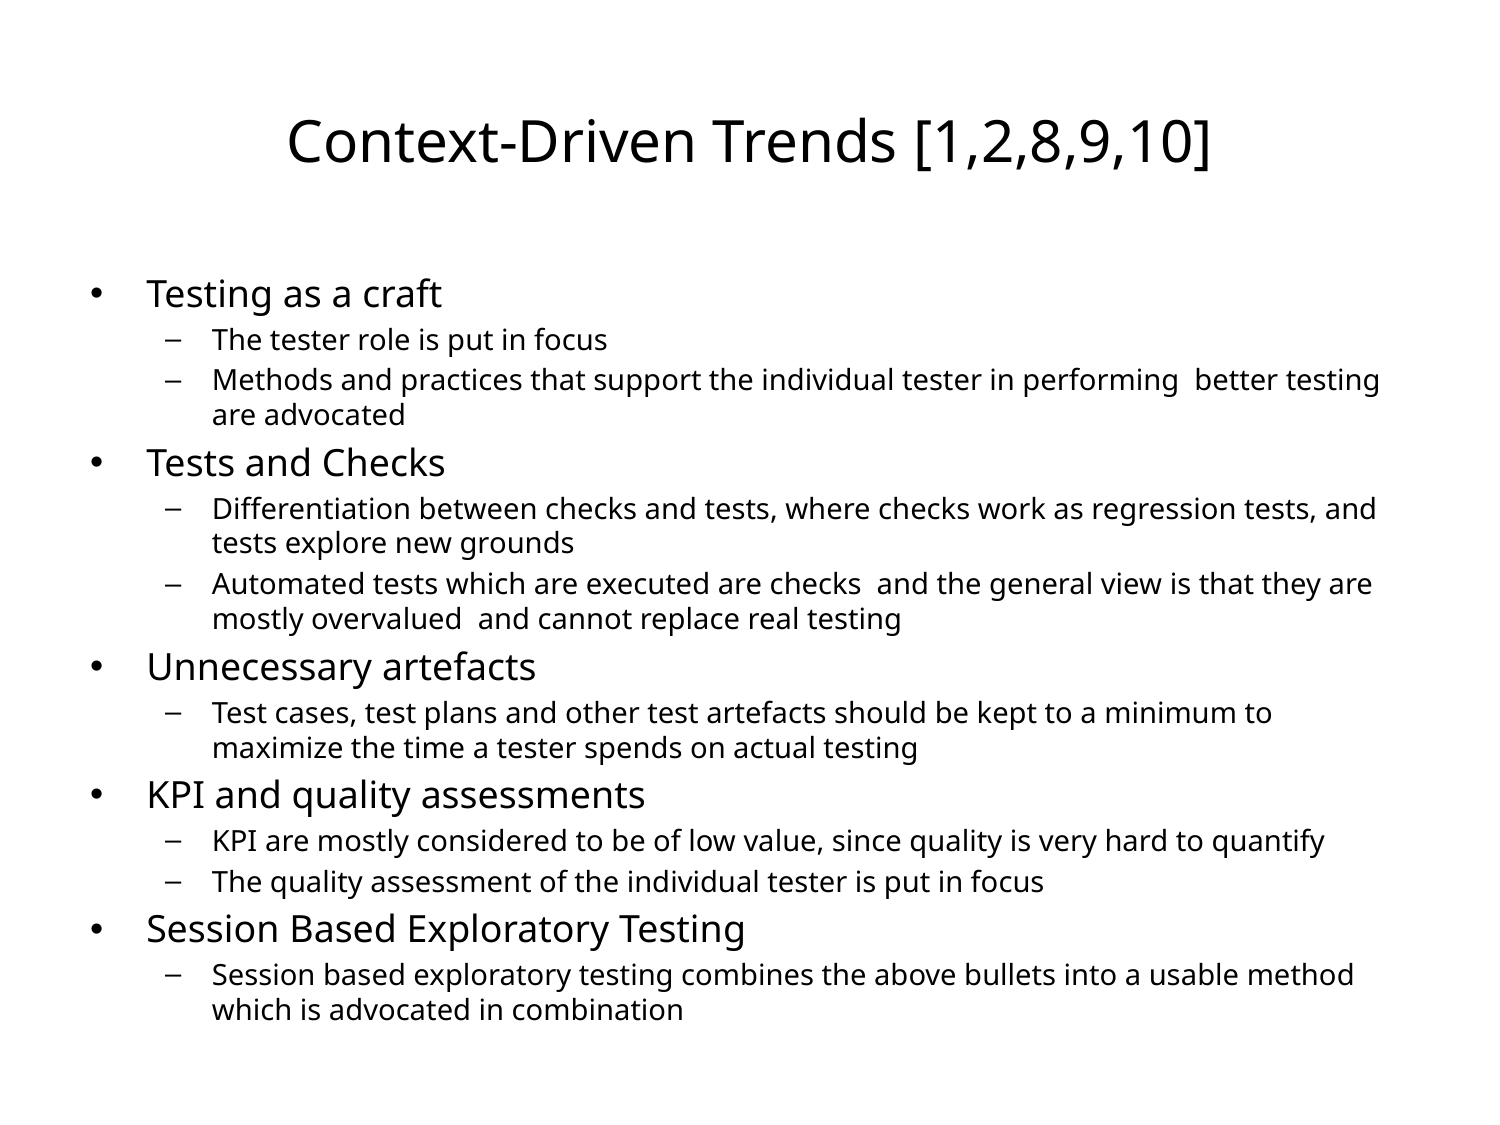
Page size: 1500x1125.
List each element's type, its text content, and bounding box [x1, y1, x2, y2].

list Testing as a craft The tester role is put in focus Methods and practices that support the individual tester in performing better testing are advocated Tests and Checks Differentiation between checks and tests, where checks work as regression tests, and tests explore new grounds Automated tests which are executed are checks and the general view is that they are mostly overvalued and cannot replace real testing Unnecessary artefacts Test cases, test plans and other test artefacts should be kept to a minimum to maximize the time a tester spends on actual testing KPI and quality assessments KPI are mostly considered to be of low value, since quality is very hard to quantify The quality assessment of the individual tester is put in focus Session Based Exploratory Testing Session based exploratory testing combines the above bullets into a usable method which is advocated in combination [75, 262, 1425, 1005]
title Context-Driven Trends [1,2,8,9,10] [75, 45, 1425, 233]
